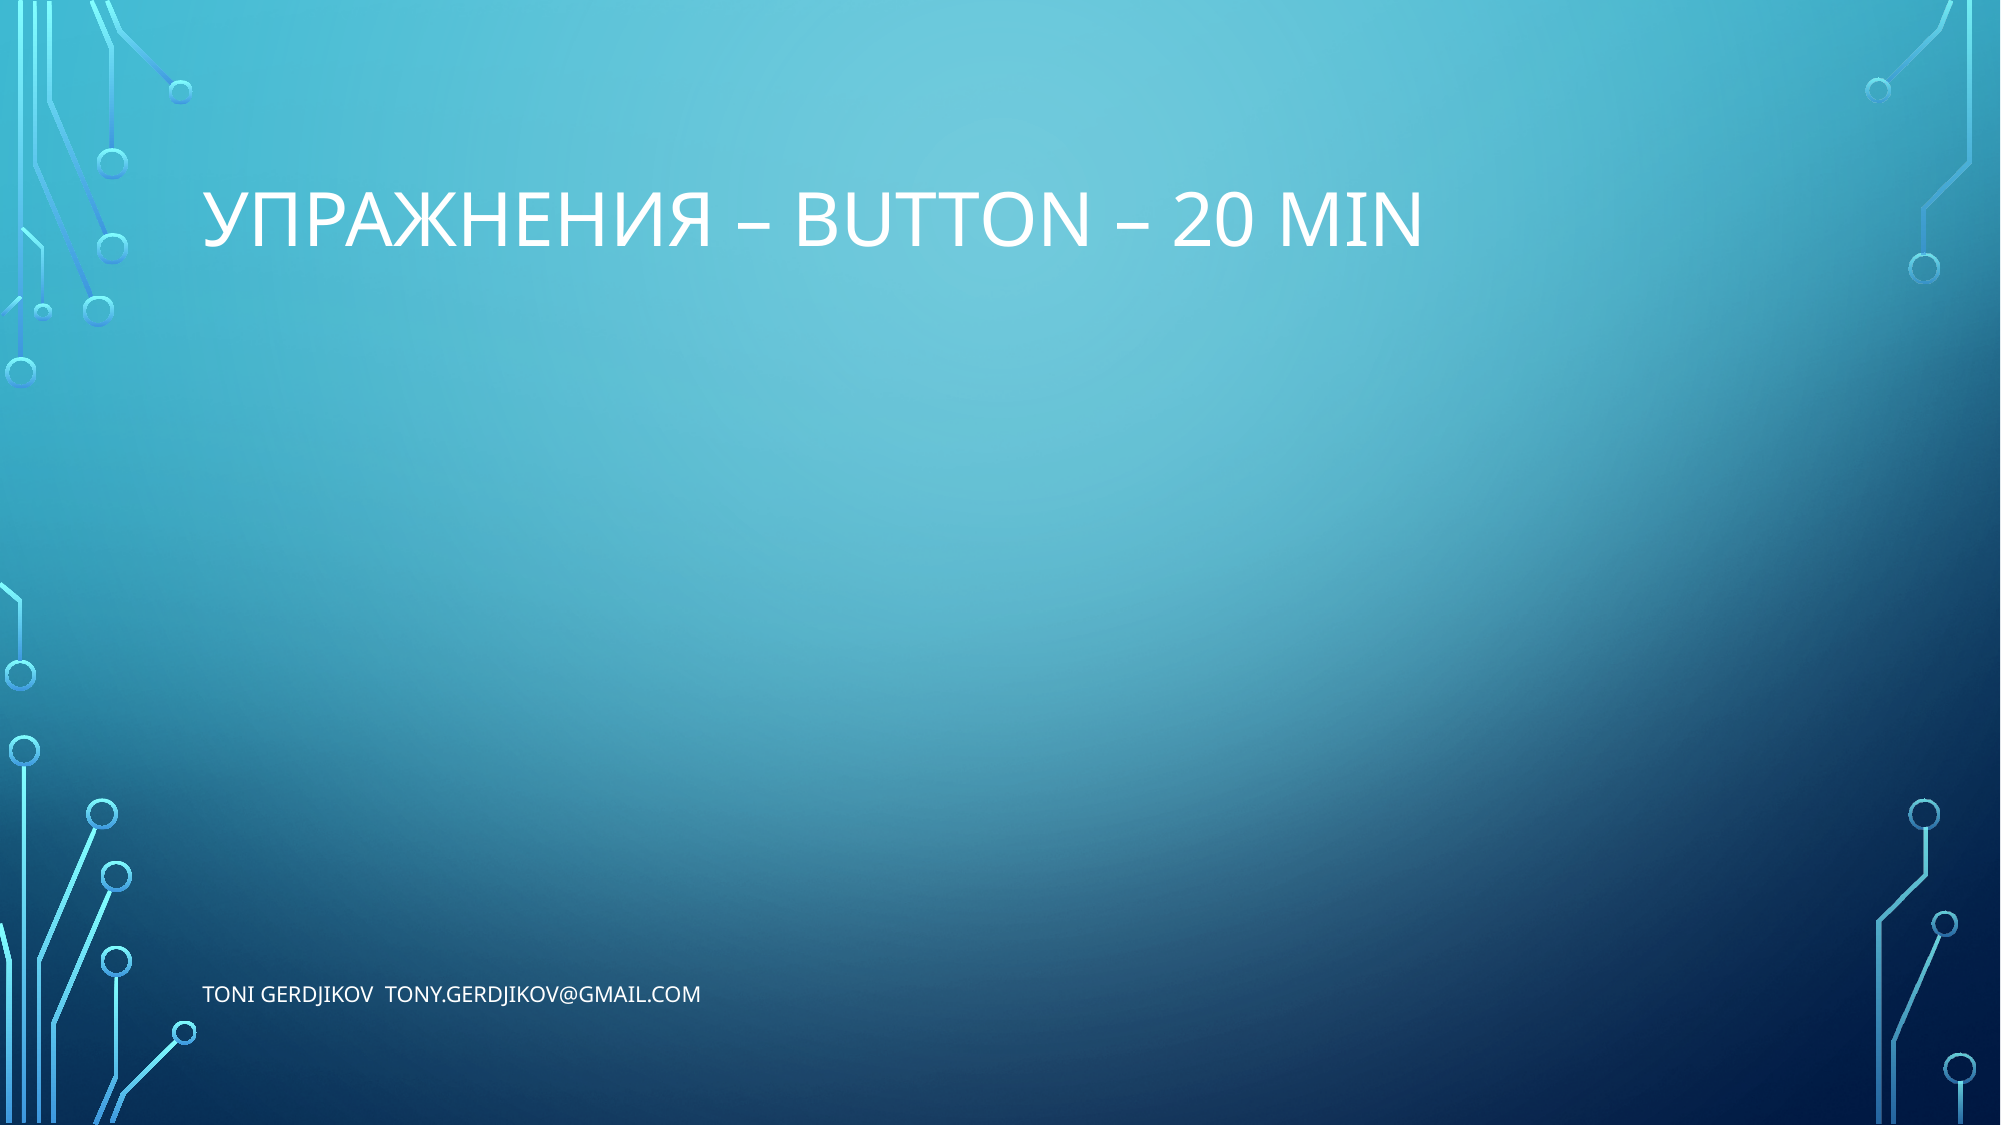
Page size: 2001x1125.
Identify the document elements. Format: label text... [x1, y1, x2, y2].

title Упражнения – BUTTON – 20 min [187, 101, 1813, 344]
footer Toni Gerdjikov tony.gerdjikov@gmail.com [187, 965, 1211, 1025]
